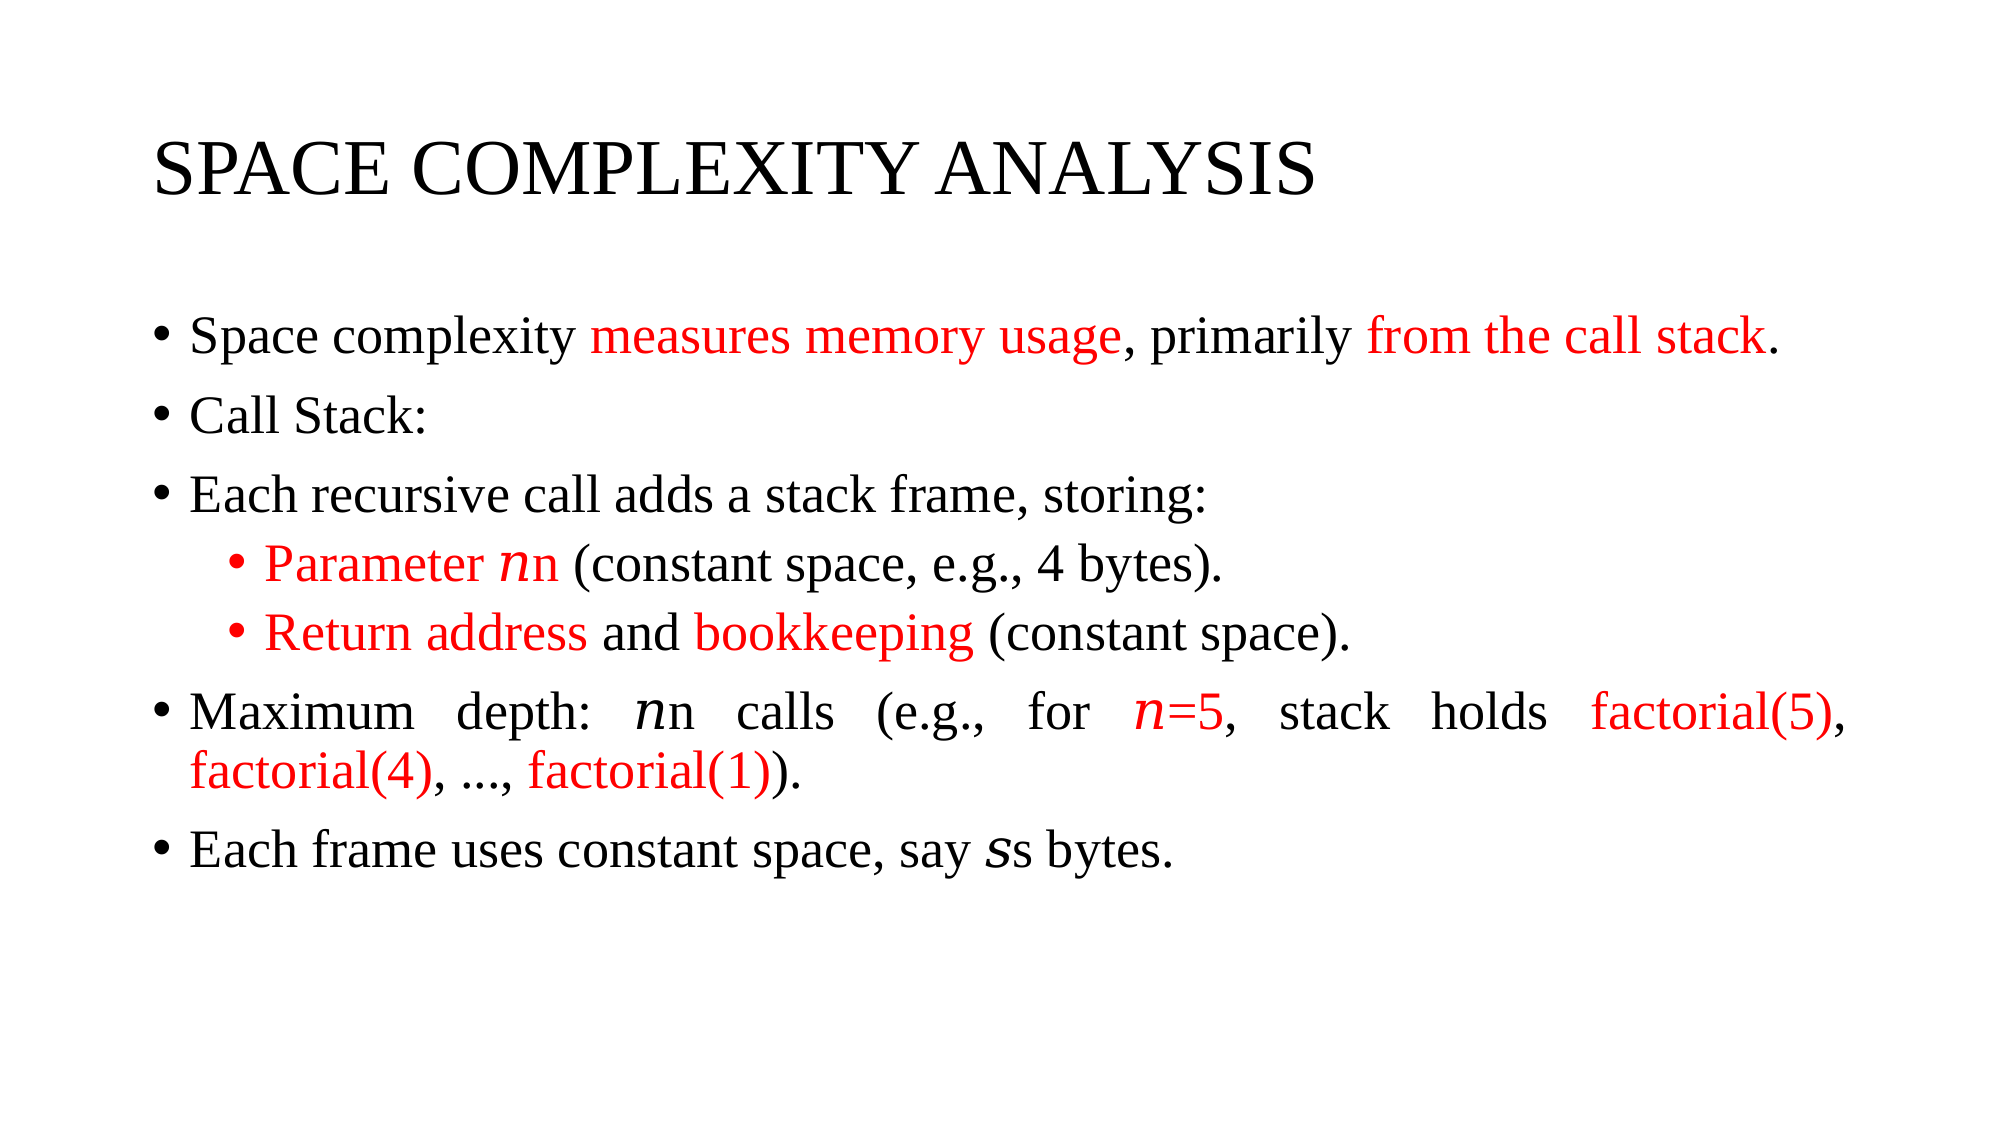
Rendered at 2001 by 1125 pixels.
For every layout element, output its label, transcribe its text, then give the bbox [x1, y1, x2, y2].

title SPACE COMPLEXITY ANALYSIS [137, 59, 1863, 278]
list Space complexity measures memory usage, primarily from the call stack. Call Stack: Each recursive call adds a stack frame, storing: Parameter 𝑛n (constant space, e.g., 4 bytes). Return address and bookkeeping (constant space). Maximum depth: 𝑛n calls (e.g., for 𝑛=5, stack holds factorial(5), factorial(4), ..., factorial(1)). Each frame uses constant space, say 𝑠s bytes. [137, 299, 1863, 1014]
